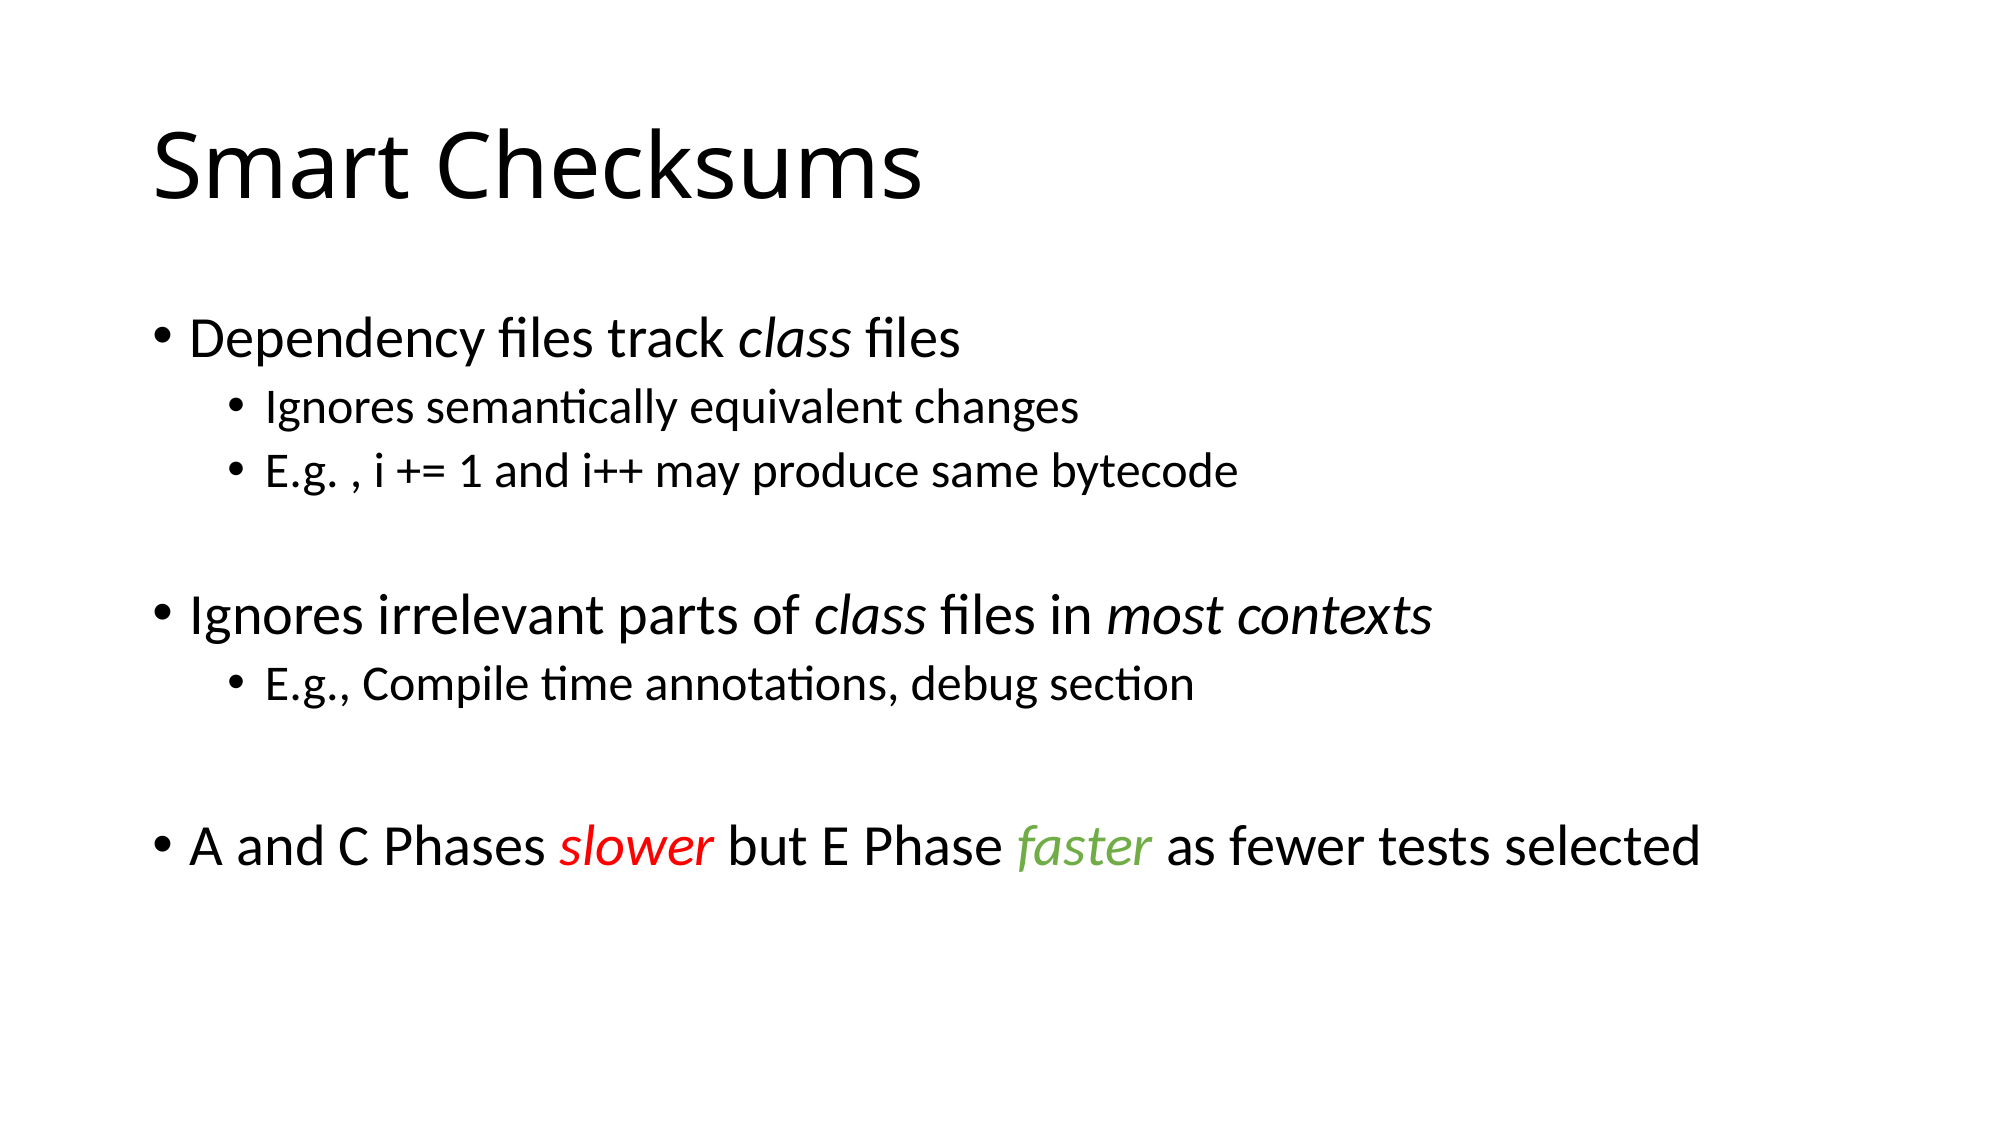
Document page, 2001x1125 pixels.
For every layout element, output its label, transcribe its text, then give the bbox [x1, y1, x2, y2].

list Dependency files track class files Ignores semantically equivalent changes E.g. , i += 1 and i++ may produce same bytecode Ignores irrelevant parts of class files in most contexts E.g., Compile time annotations, debug section A and C Phases slower but E Phase faster as fewer tests selected [137, 299, 1863, 1014]
title Smart Checksums [137, 59, 1863, 278]
